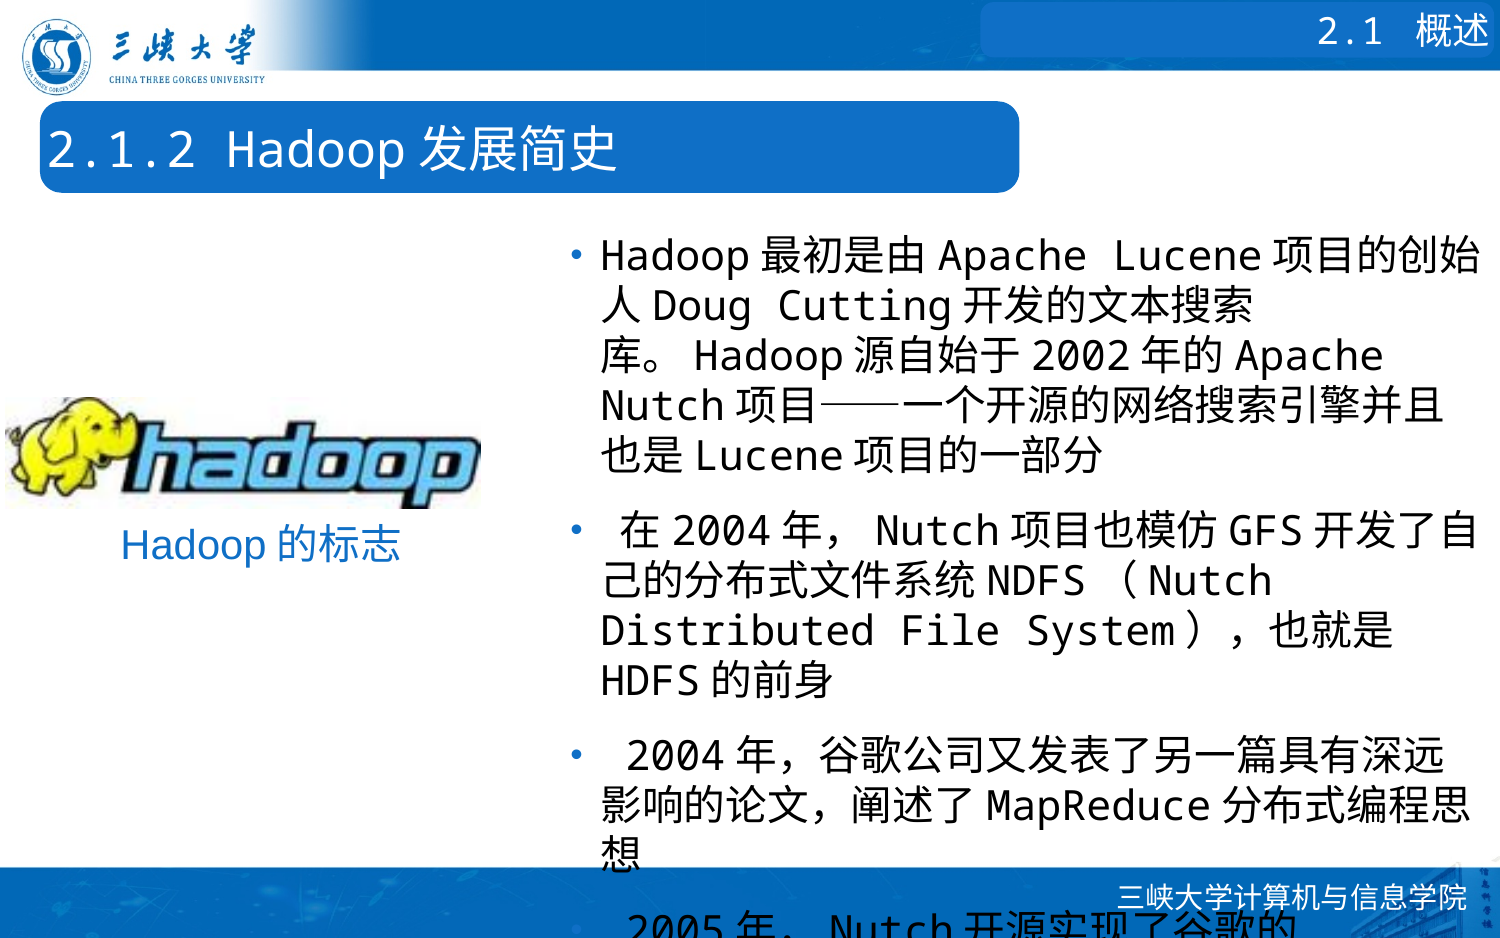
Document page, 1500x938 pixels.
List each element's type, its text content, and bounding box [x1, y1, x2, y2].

text_box 2.1.2 Hadoop发展简史 [39, 101, 1020, 193]
text_box Hadoop的标志 [105, 517, 431, 576]
picture [0, 0, 1500, 938]
list Hadoop最初是由Apache Lucene项目的创始人Doug Cutting开发的文本搜索库。Hadoop源自始于2002年的Apache Nutch项目——一个开源的网络搜索引擎并且也是Lucene项目的一部分 在2004年，Nutch项目也模仿GFS开发了自己的分布式文件系统NDFS（Nutch Distributed File System），也就是HDFS的前身 2004年，谷歌公司又发表了另一篇具有深远影响的论文，阐述了MapReduce分布式编程思想 2005年，Nutch开源实现了谷歌的MapReduce [555, 221, 1500, 866]
text_box 2.1 概述 [980, 2, 1495, 58]
text_box [127, 219, 1374, 285]
